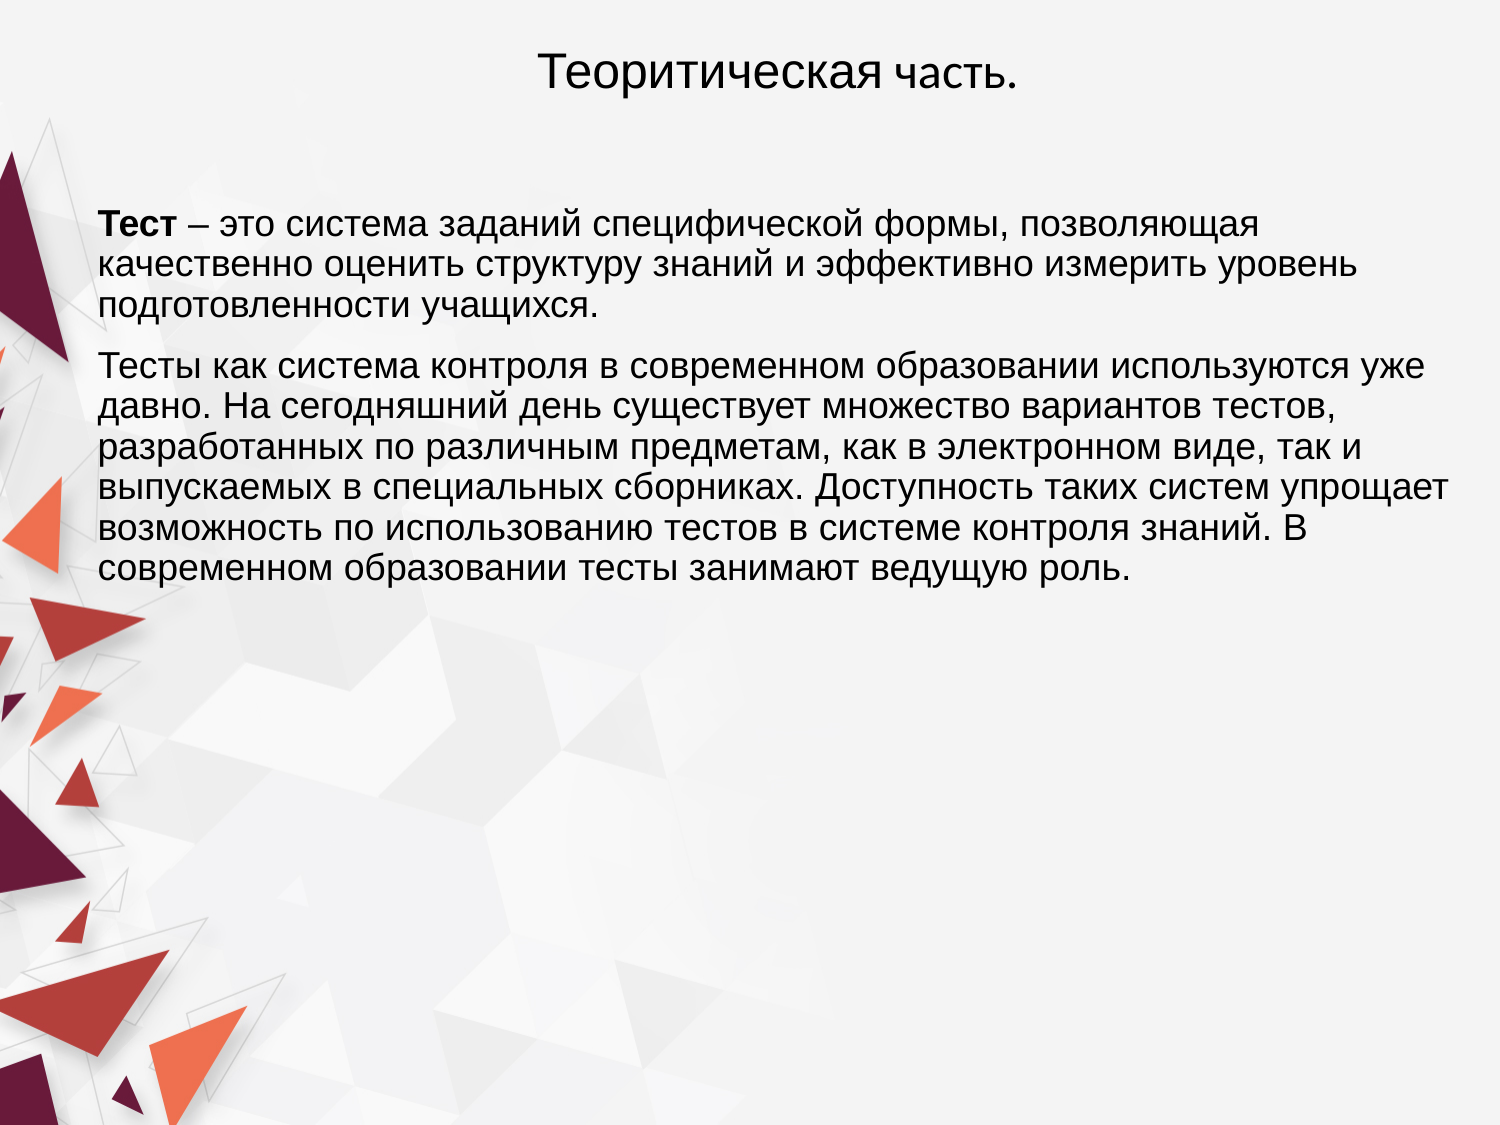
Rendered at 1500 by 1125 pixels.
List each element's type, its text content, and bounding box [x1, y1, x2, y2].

list Тест – это система заданий специфической формы, позволяющая качественно оценить структуру знаний и эффективно измерить уровень подготовленности учащихся. Тесты как система контроля в современном образовании используются уже давно. На сегодняшний день существует множество вариантов тестов, разработанных по различным предметам, как в электронном виде, так и выпускаемых в специальных сборниках. Доступность таких систем упрощает возможность по использованию тестов в системе контроля знаний. В современном образовании тесты занимают ведущую роль. [82, 196, 1500, 894]
picture [0, 0, 1500, 1125]
text_box Теоритическая часть. [187, 30, 1369, 106]
